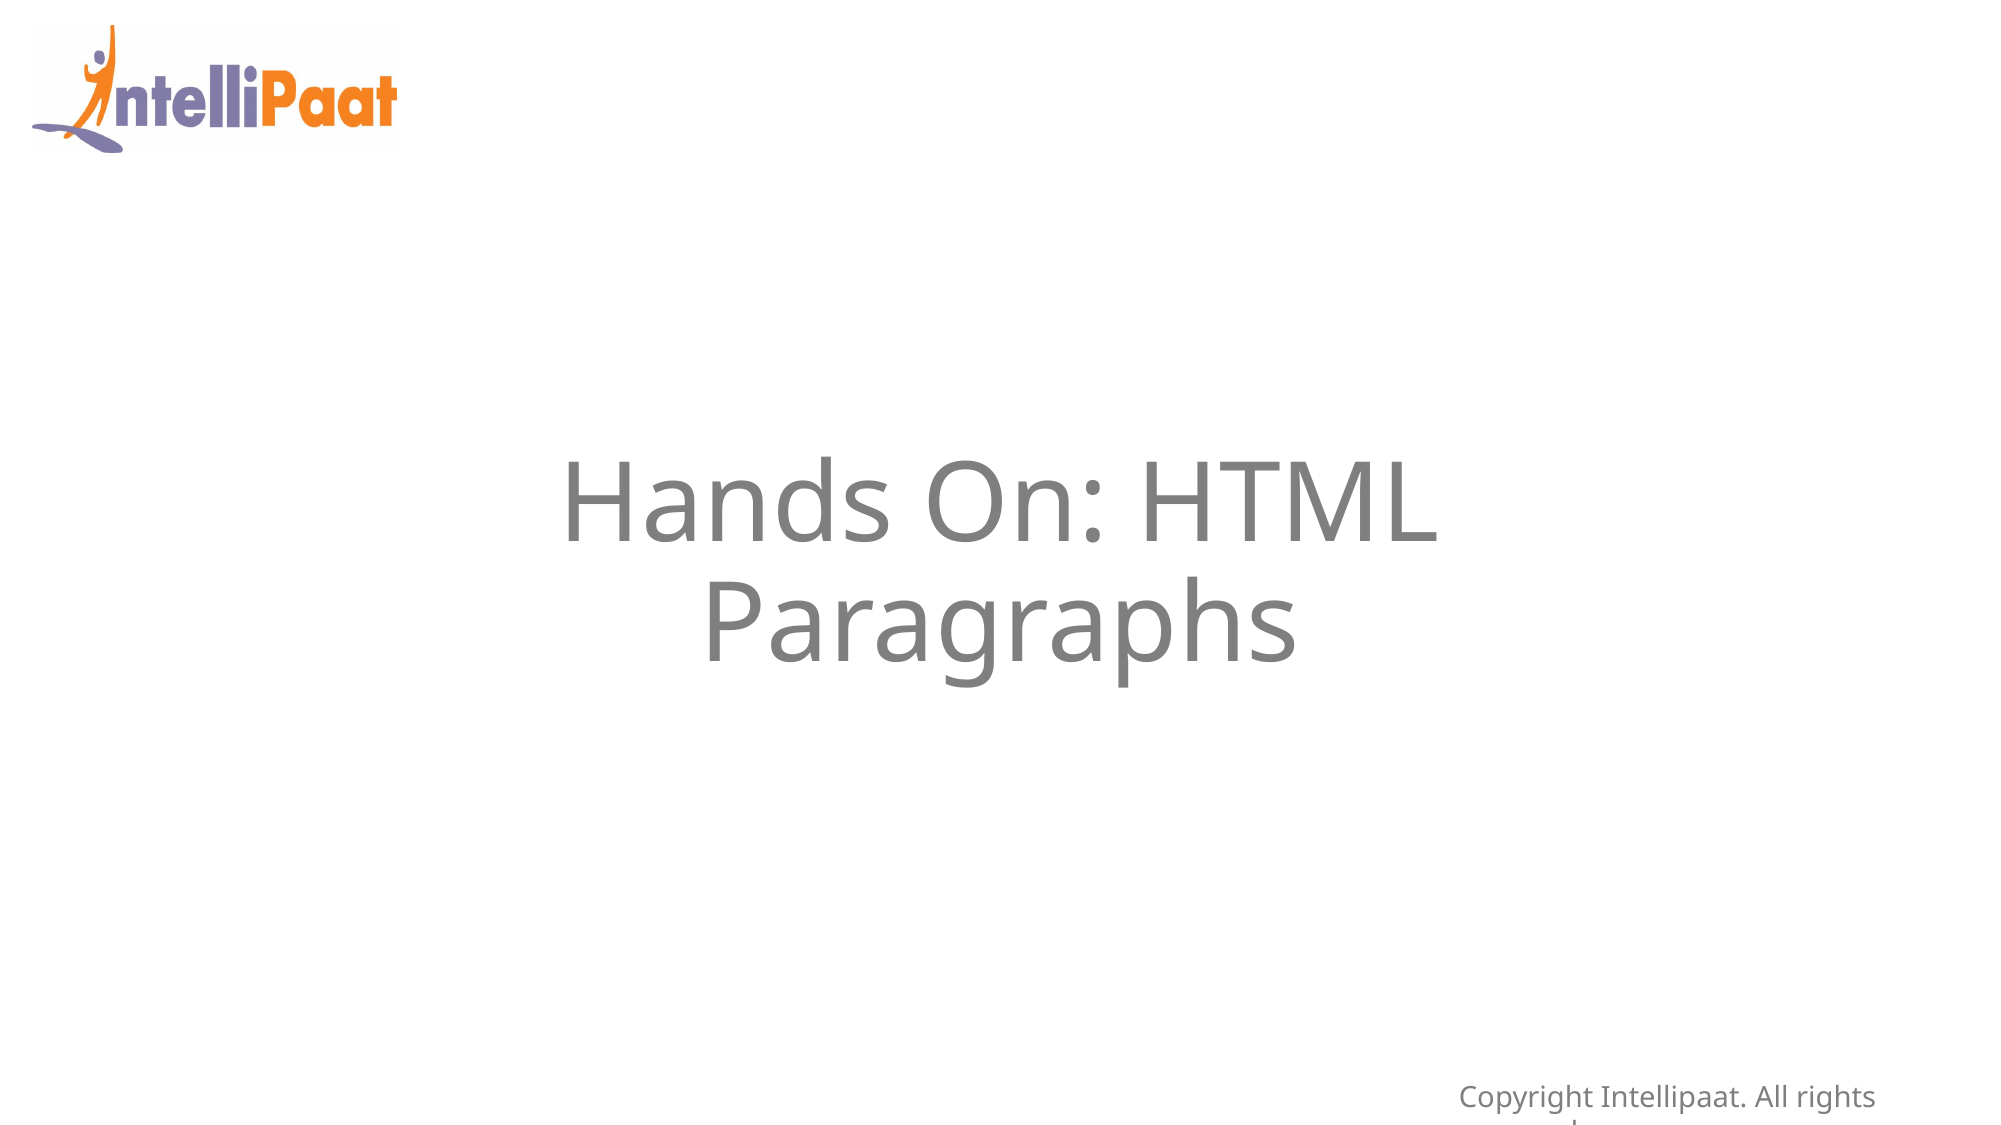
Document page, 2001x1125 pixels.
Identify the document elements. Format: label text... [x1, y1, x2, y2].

picture [32, 25, 397, 153]
list Hands On: HTML Paragraphs [325, 440, 1690, 690]
